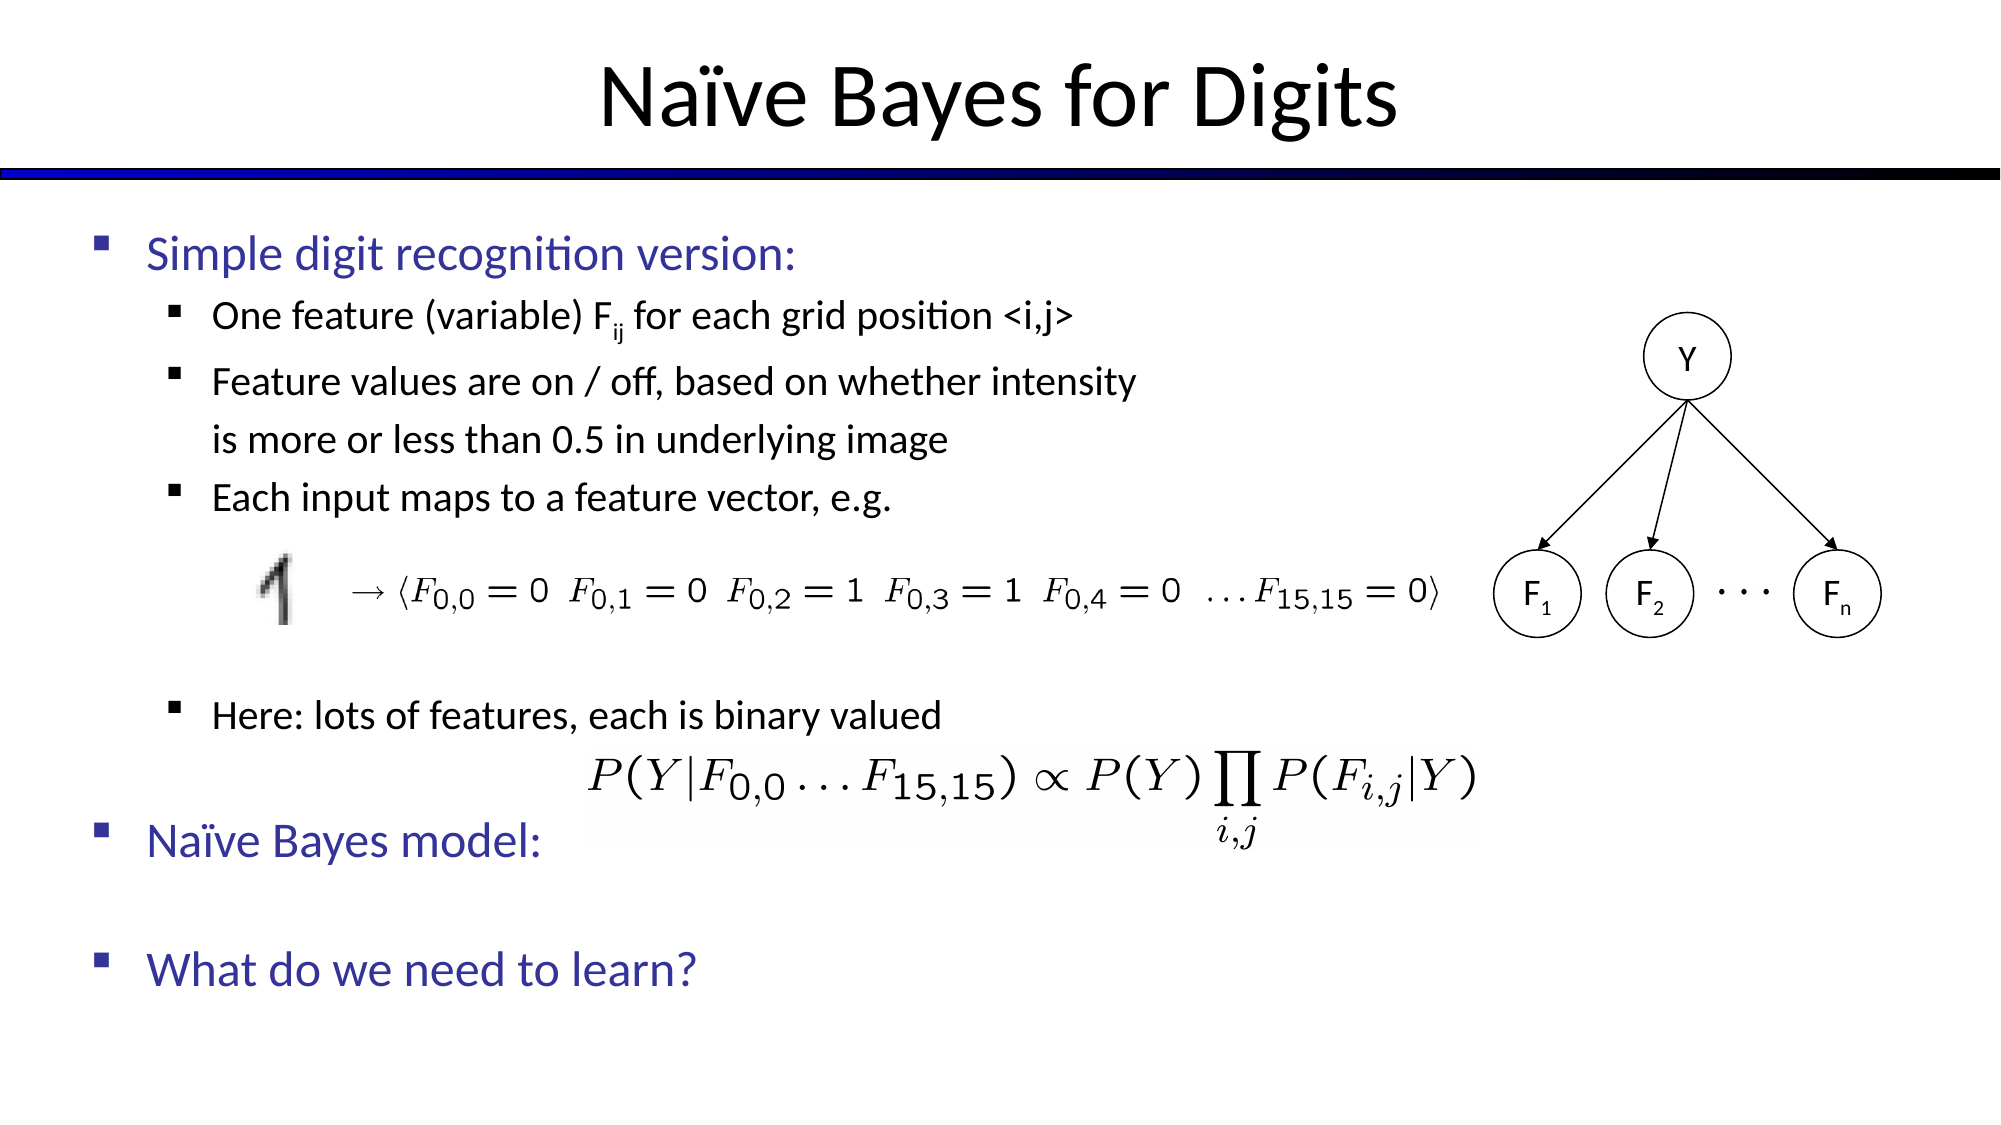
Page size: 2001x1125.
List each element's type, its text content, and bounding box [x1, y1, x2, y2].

list Simple digit recognition version: One feature (variable) Fij for each grid position <i,j> Feature values are on / off, based on whether intensity is more or less than 0.5 in underlying image Each input maps to a feature vector, e.g. Here: lots of features, each is binary valued Naïve Bayes model: What do we need to learn? [74, 212, 1876, 1001]
text_box Y [1643, 312, 1732, 398]
picture [247, 549, 315, 626]
text_box F1 [1493, 550, 1582, 638]
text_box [1689, 399, 1838, 551]
text_box Fn [1793, 550, 1882, 638]
title Naïve Bayes for Digits [0, 0, 2000, 184]
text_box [1537, 399, 1648, 551]
picture [351, 574, 1438, 615]
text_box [1649, 399, 1688, 551]
picture [1718, 587, 1770, 597]
picture [588, 748, 1476, 851]
text_box F2 [1606, 559, 1694, 638]
